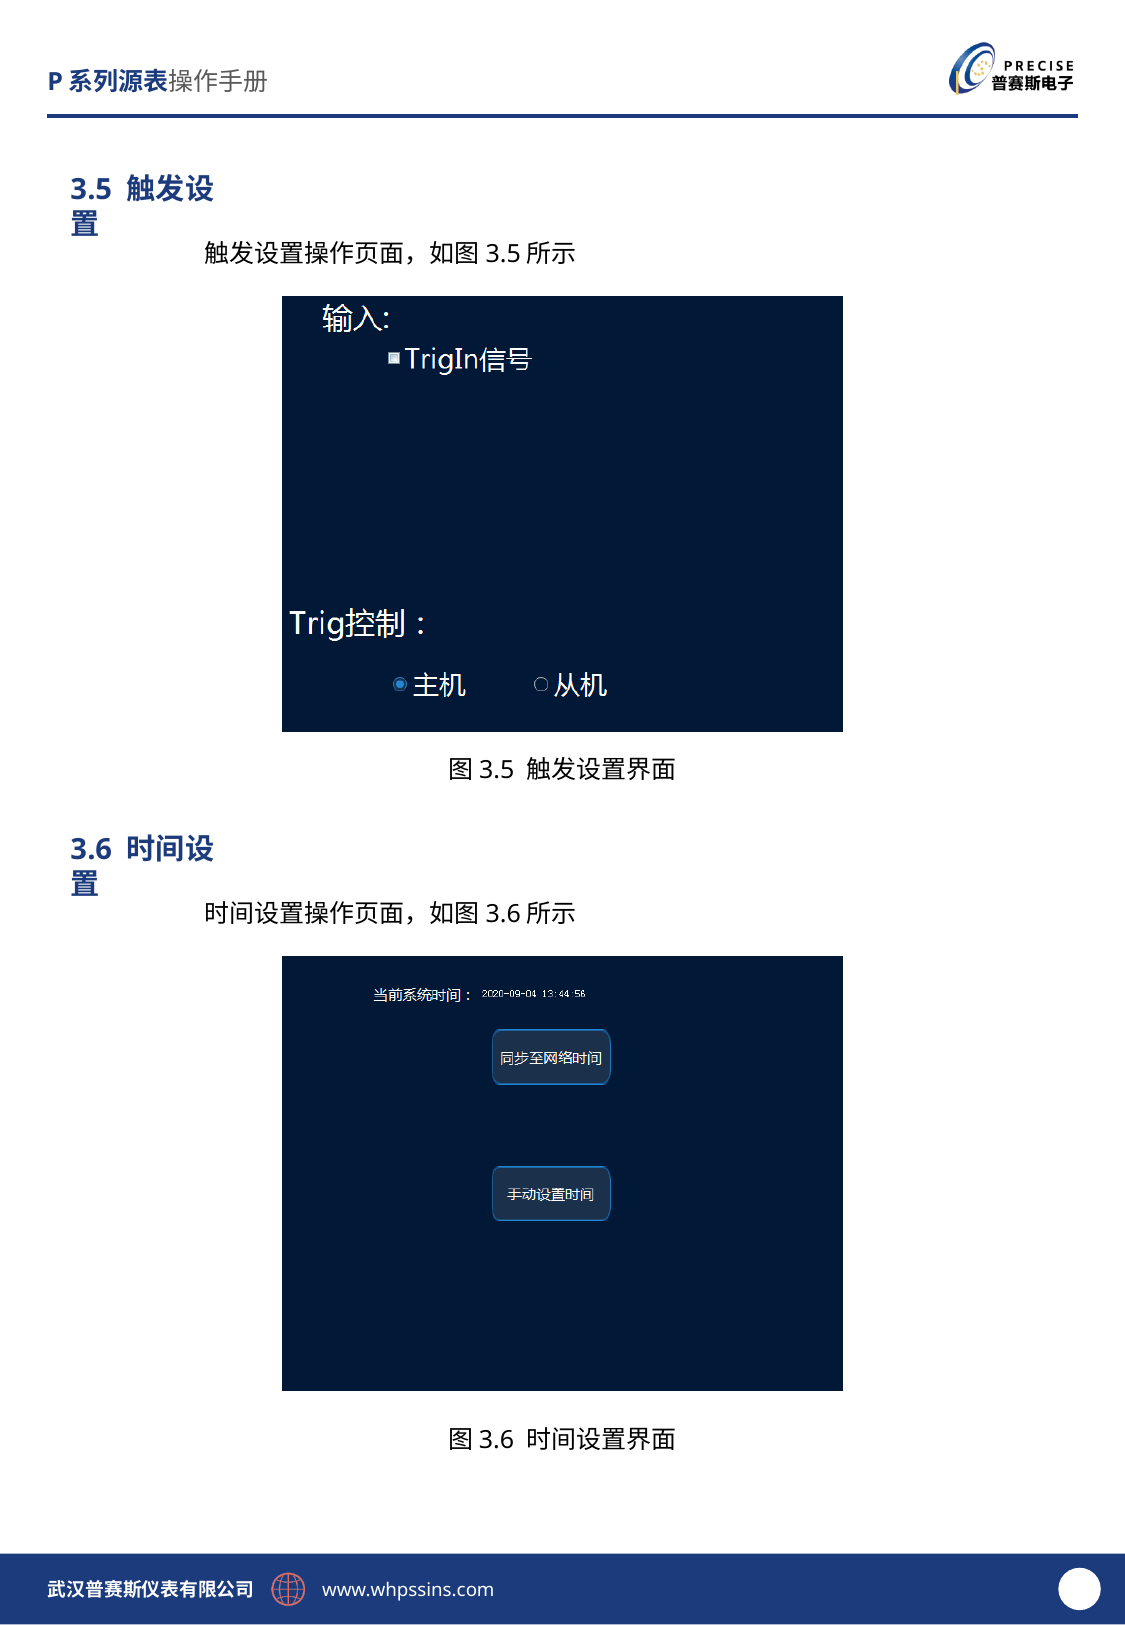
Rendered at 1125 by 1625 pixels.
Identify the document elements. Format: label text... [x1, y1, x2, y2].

text_box 时间设置操作页面，如图3.6所示 [175, 873, 1113, 946]
text_box 触发设置操作页面，如图3.5所示 [175, 213, 1113, 286]
text_box 图3.6 时间设置界面 [422, 1416, 702, 1462]
picture [282, 296, 843, 732]
text_box 3.6 时间设置 [55, 800, 256, 908]
picture [282, 956, 843, 1391]
text_box 图3.5 触发设置界面 [423, 745, 702, 791]
picture [949, 42, 1073, 95]
picture [271, 1572, 305, 1606]
text_box 3.5 触发设置 [55, 141, 256, 248]
